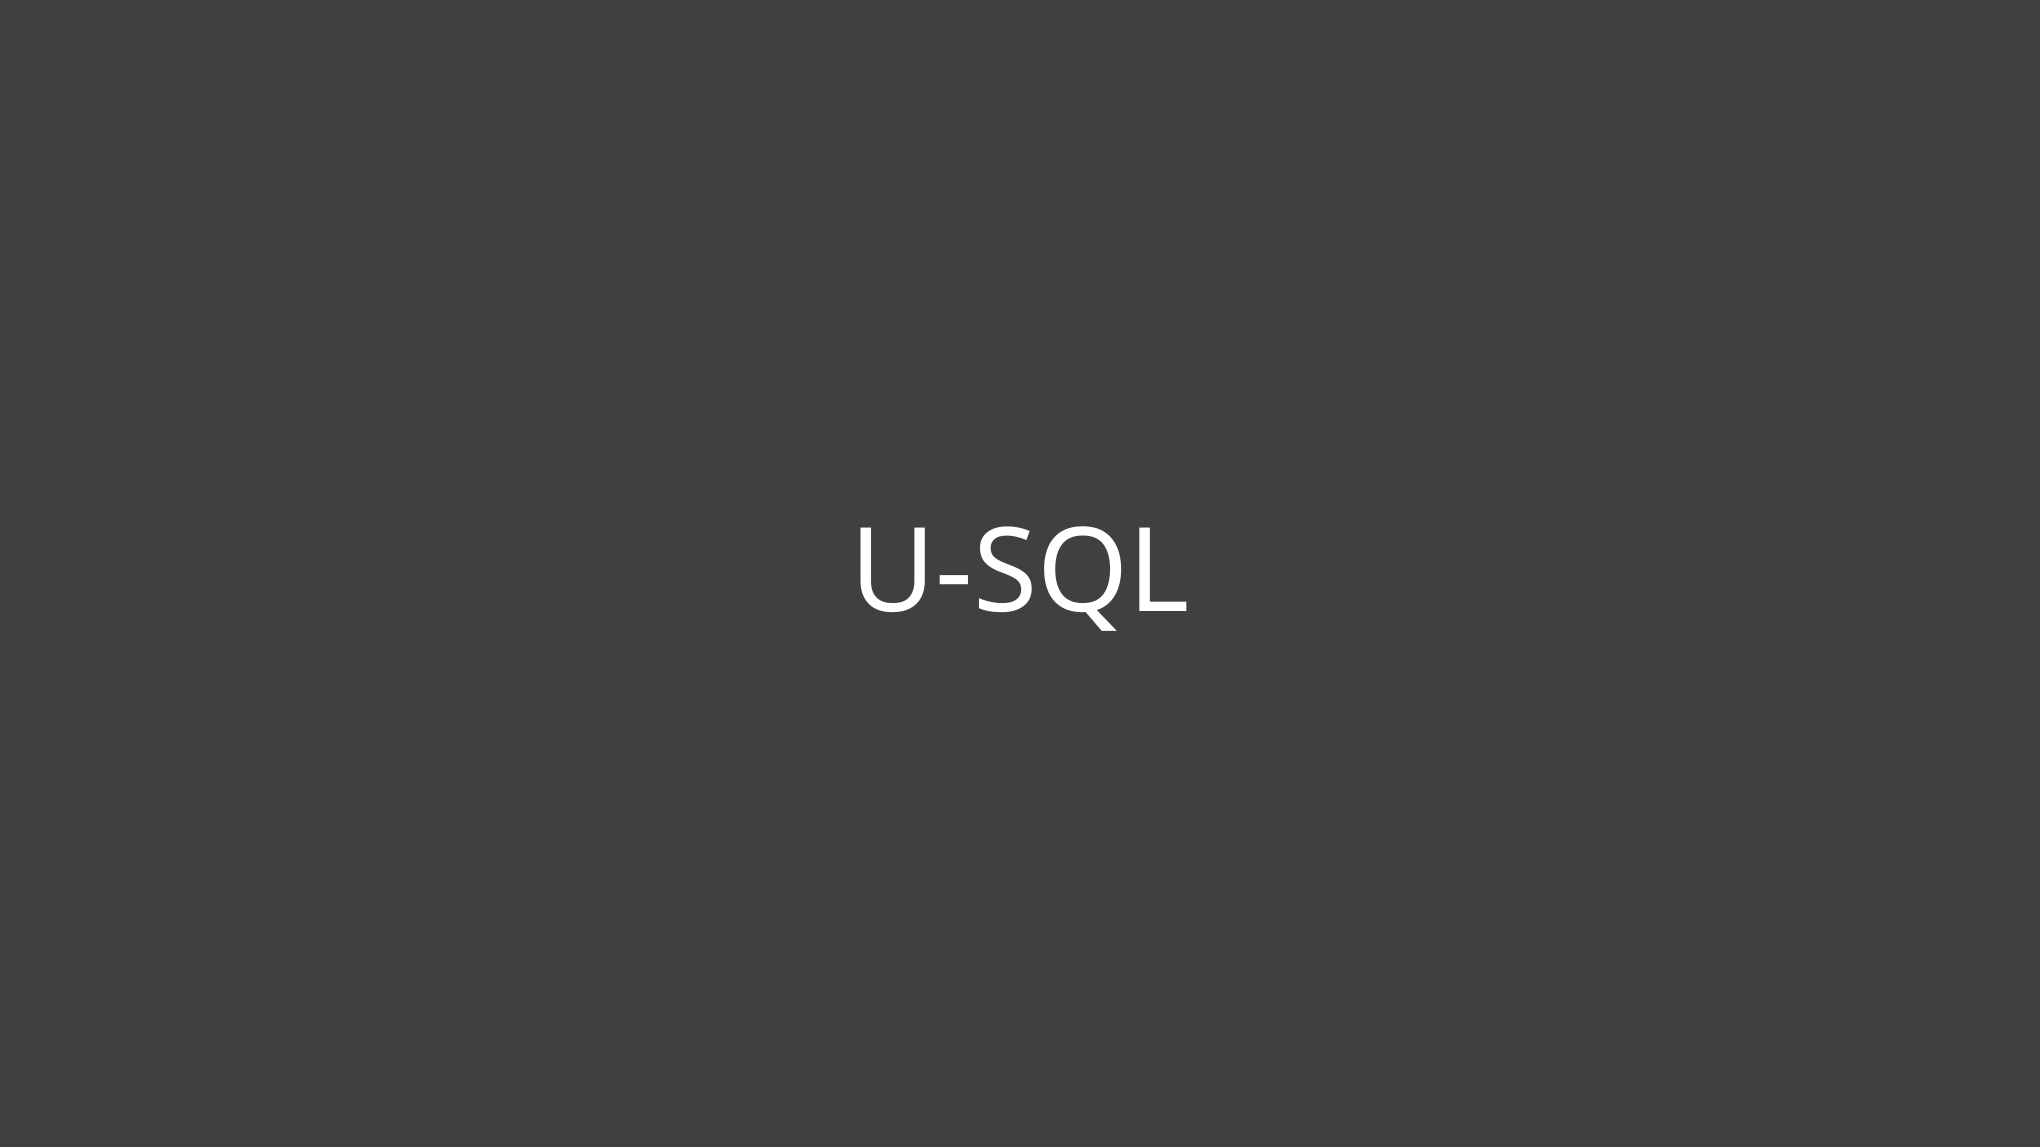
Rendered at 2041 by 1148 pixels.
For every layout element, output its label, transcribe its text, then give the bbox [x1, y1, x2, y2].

text_box U-SQL [32, 31, 2008, 1116]
